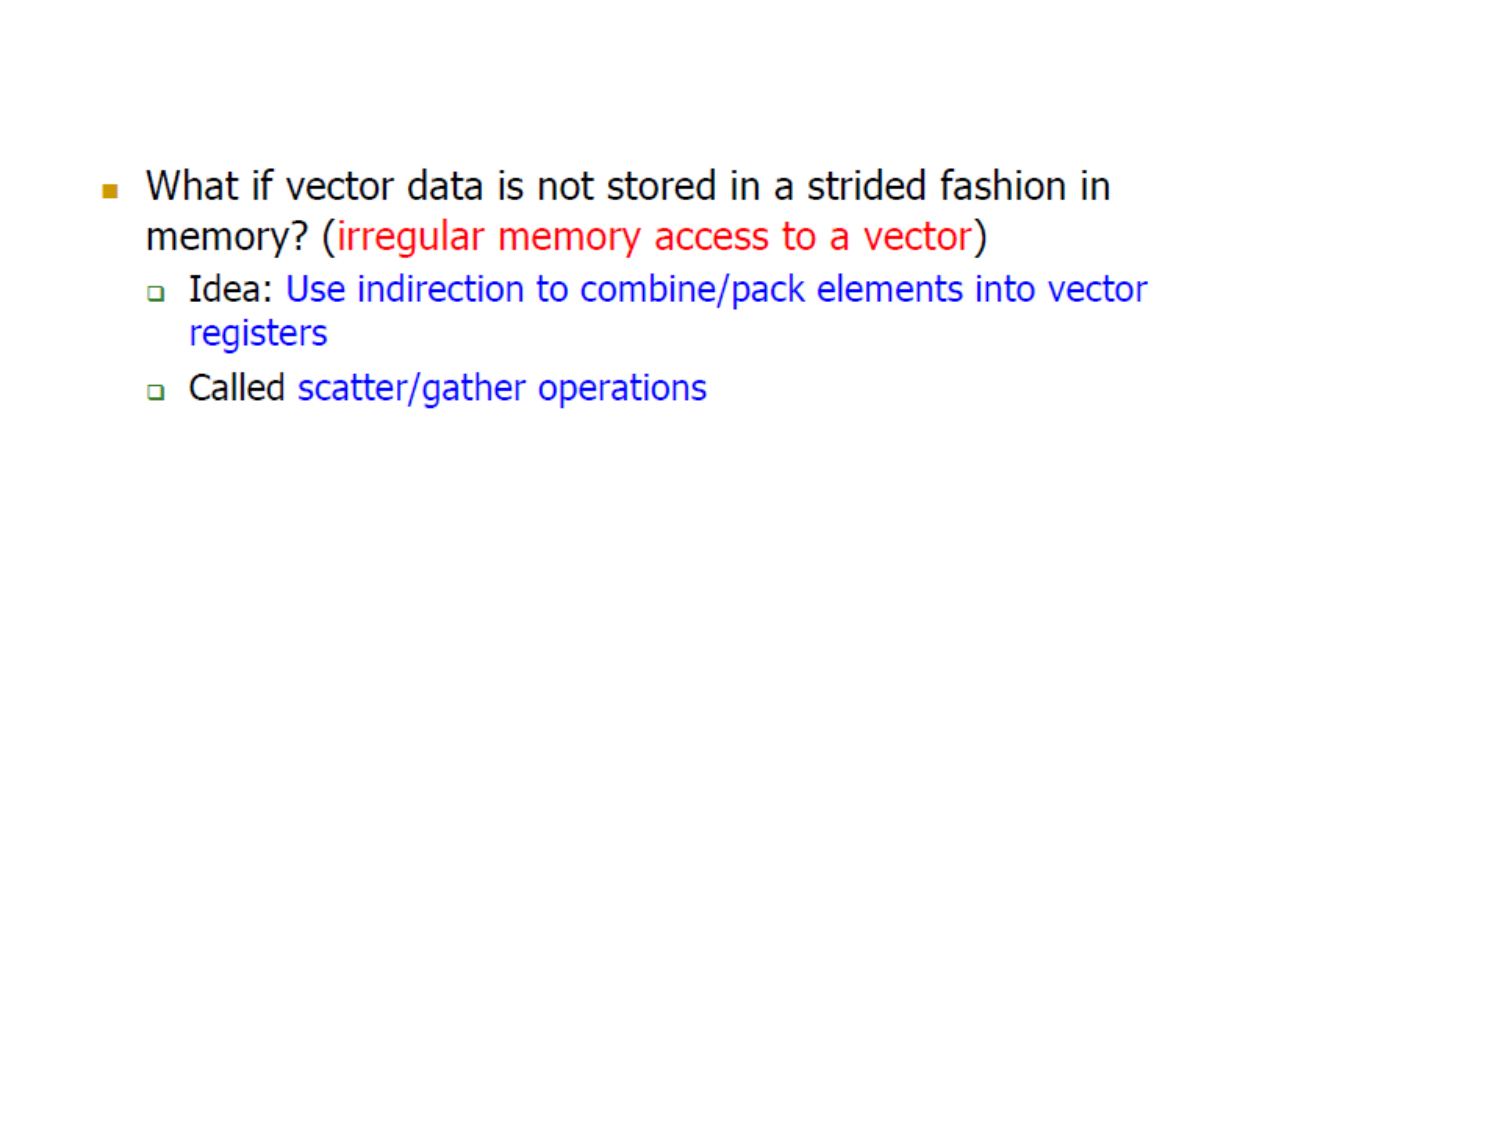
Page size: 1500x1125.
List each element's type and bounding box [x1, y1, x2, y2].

list [88, 150, 1210, 469]
